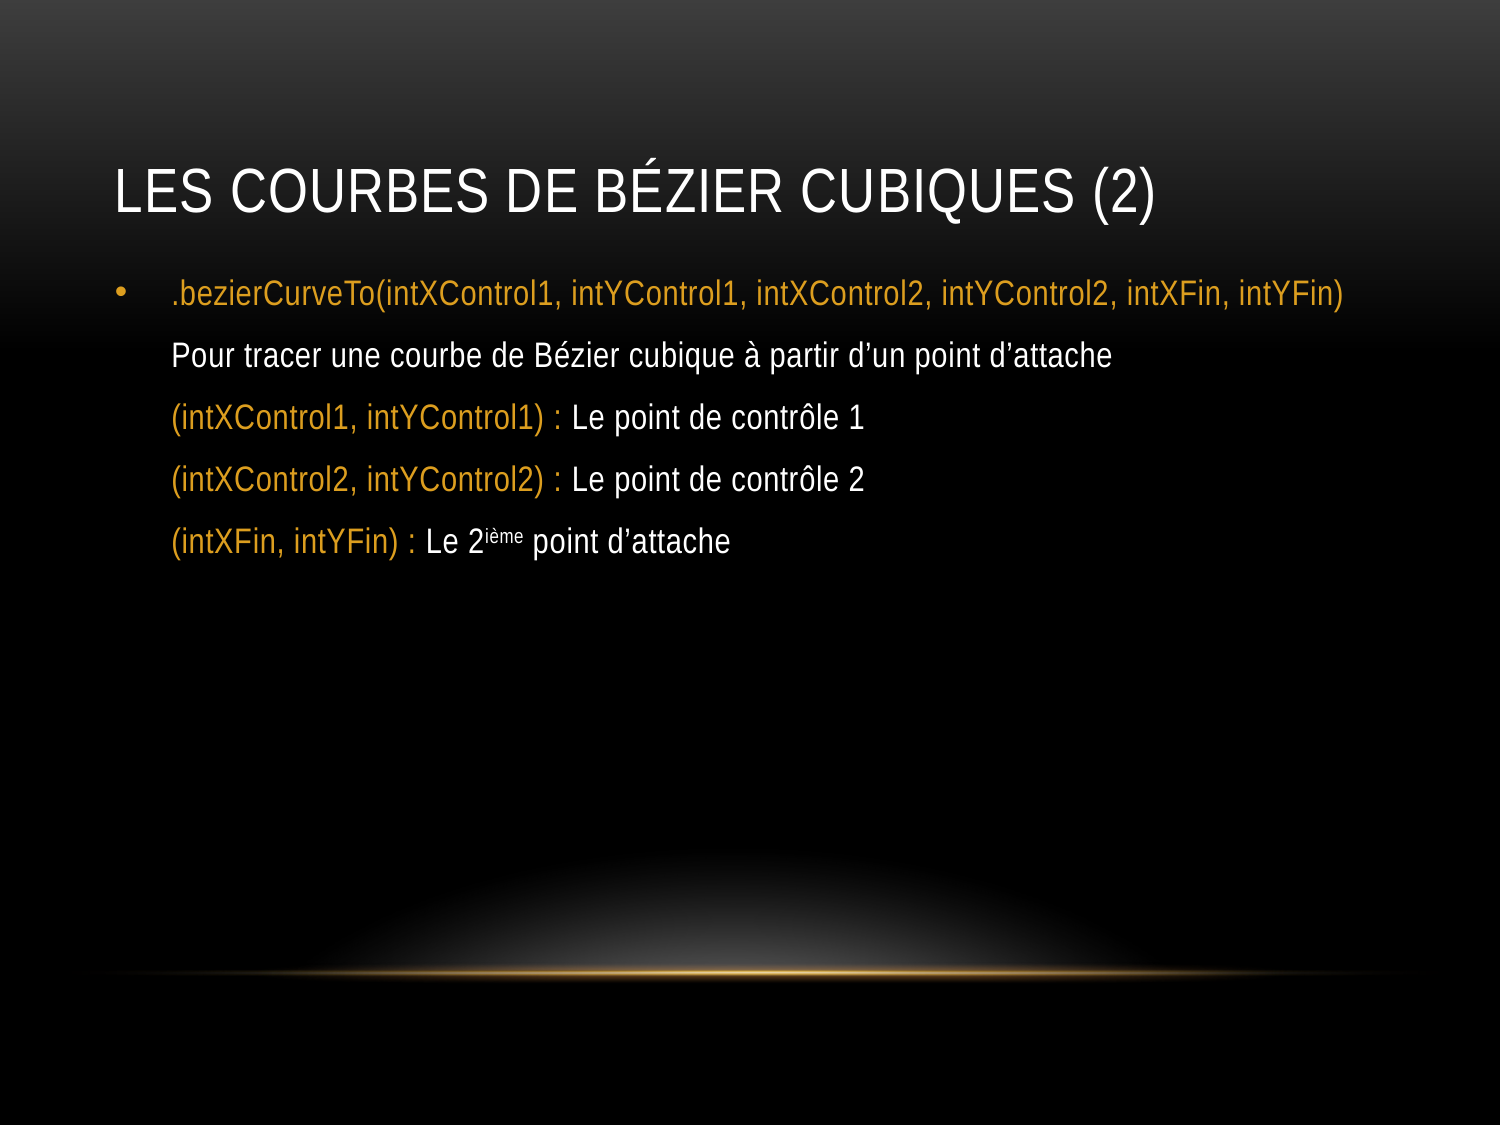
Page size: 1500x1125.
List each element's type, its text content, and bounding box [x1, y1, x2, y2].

title LES courbes de bézier cubiques (2) [99, 45, 1400, 233]
picture [0, 0, 1500, 1125]
list .bezierCurveTo(intXControl1, intYControl1, intXControl2, intYControl2, intXFin, intYFin) Pour tracer une courbe de Bézier cubique à partir d’un point d’attache (intXControl1, intYControl1) : Le point de contrôle 1 (intXControl2, intYControl2) : Le point de contrôle 2 (intXFin, intYFin) : Le 2ième point d’attache [99, 262, 1400, 938]
